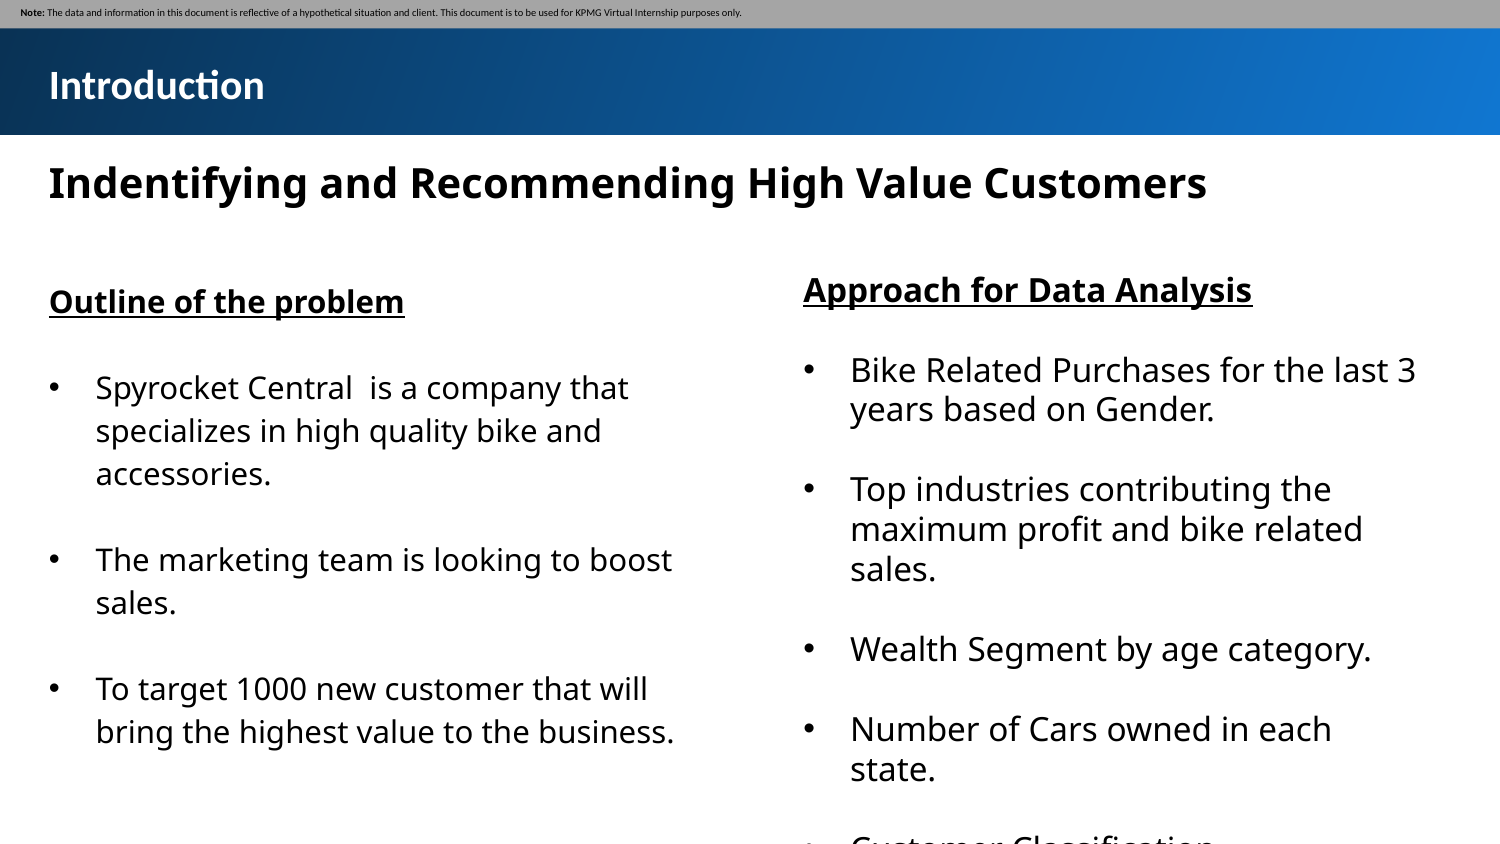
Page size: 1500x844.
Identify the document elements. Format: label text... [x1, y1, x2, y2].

text_box Indentifying and Recommending High Value Customers [33, 134, 1439, 222]
text_box Note: The data and information in this document is reflective of a hypothetical situation and client. This document is to be used for KPMG Virtual Internship purposes only. [0, 0, 1500, 29]
text_box Approach for Data Analysis Bike Related Purchases for the last 3 years based on Gender. Top industries contributing the maximum profit and bike related sales. Wealth Segment by age category. Number of Cars owned in each state. Customer Classification. [788, 261, 1439, 844]
text_box [0, 29, 1500, 135]
text_box Outline of the problem Spyrocket Central is a company that specializes in high quality bike and accessories. The marketing team is looking to boost sales. To target 1000 new customer that will bring the highest value to the business. [33, 261, 712, 766]
text_box Introduction [33, 43, 1439, 124]
